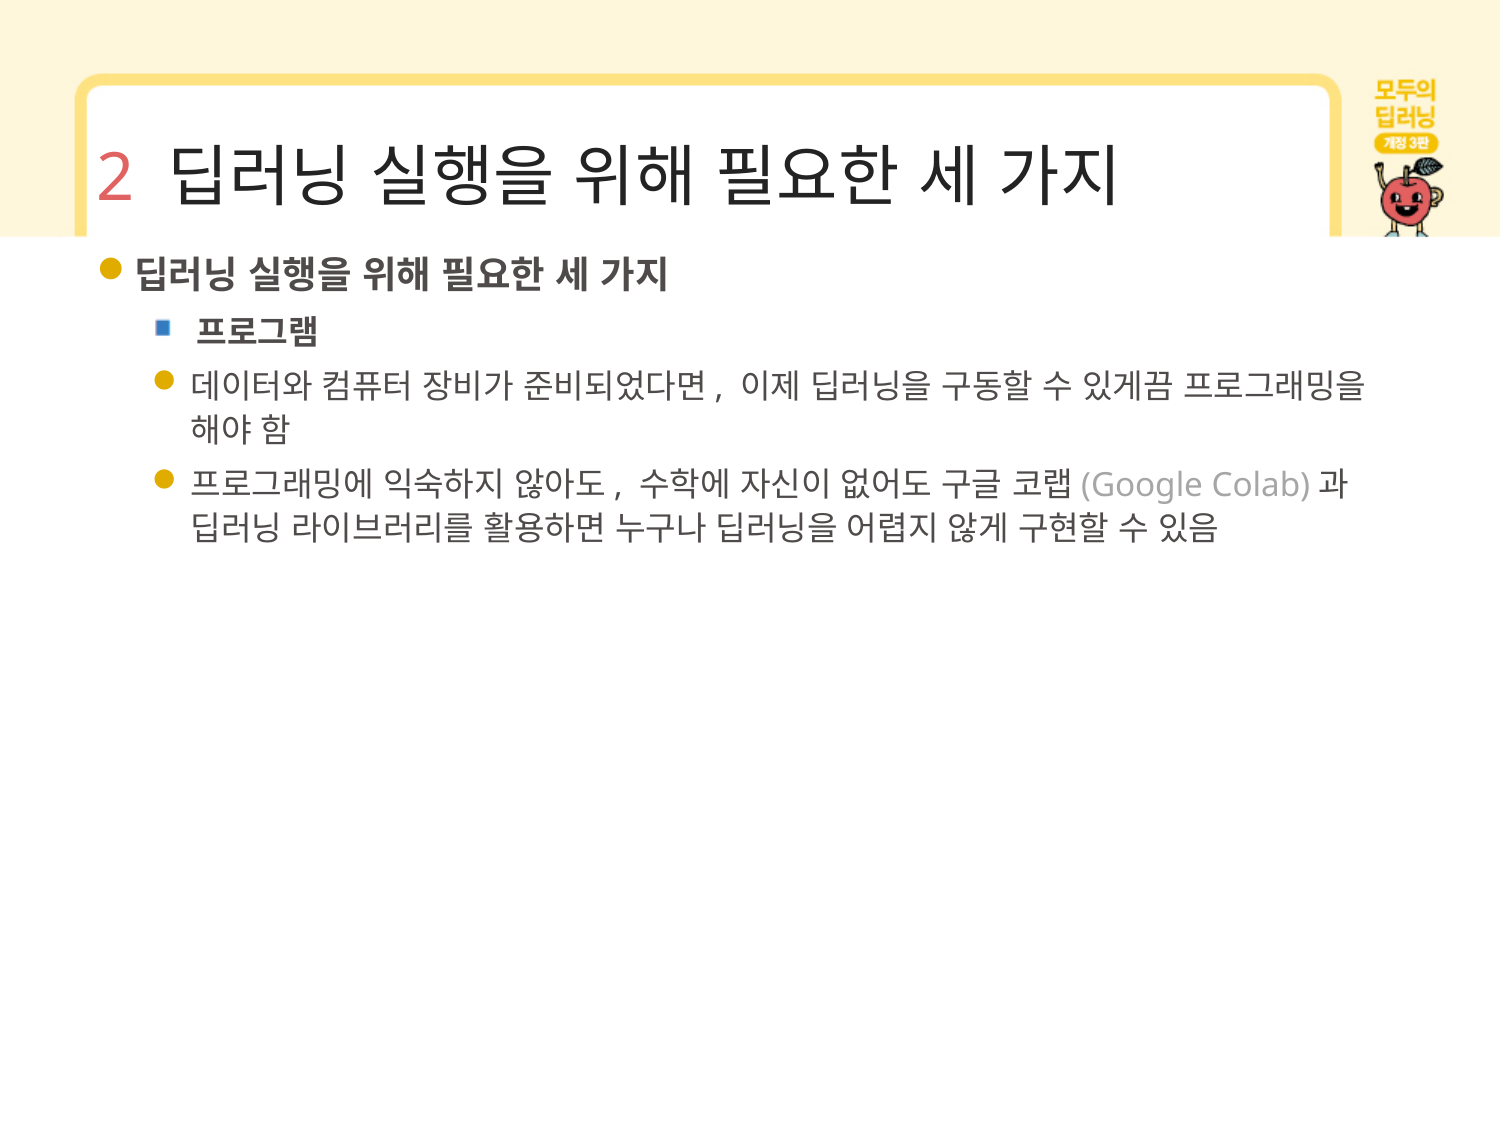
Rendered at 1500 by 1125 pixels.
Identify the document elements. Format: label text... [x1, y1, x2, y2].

list 딥러닝 실행을 위해 필요한 세 가지 프로그램 데이터와 컴퓨터 장비가 준비되었다면, 이제 딥러닝을 구동할 수 있게끔 프로그래밍을 해야 함 프로그래밍에 익숙하지 않아도, 수학에 자신이 없어도 구글 코랩(Google Colab)과 딥러닝 라이브러리를 활용하면 누구나 딥러닝을 어렵지 않게 구현할 수 있음 [81, 239, 1440, 1054]
picture [0, 0, 1500, 1125]
title 2 딥러닝 실행을 위해 필요한 세 가지 [81, 90, 1412, 222]
